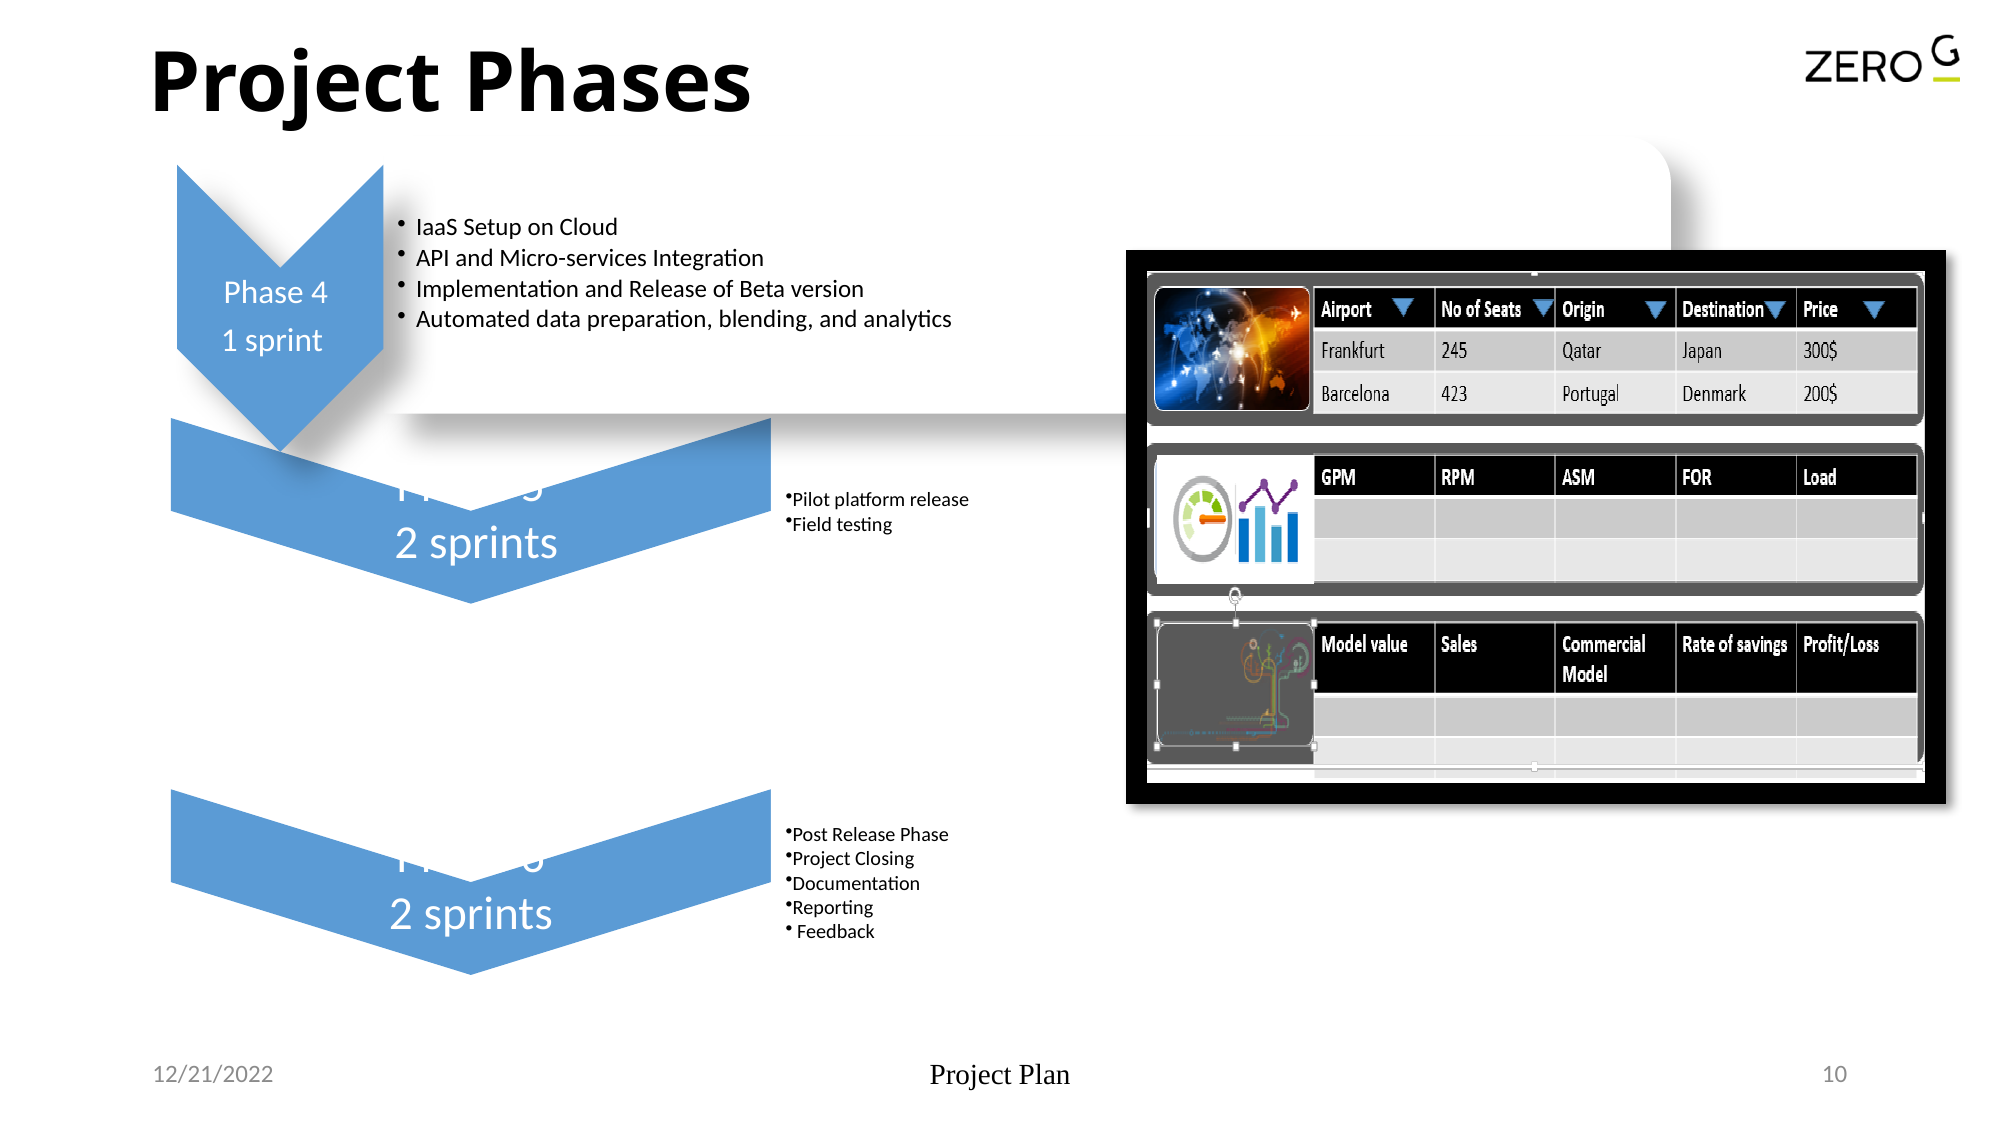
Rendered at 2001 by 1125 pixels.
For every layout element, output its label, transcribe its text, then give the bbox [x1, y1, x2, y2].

picture [1147, 270, 1926, 783]
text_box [383, 133, 1671, 414]
slide_number 10 [1412, 1042, 1863, 1103]
footer Project Plan [662, 1042, 1338, 1103]
title Project Phases [133, 17, 1859, 153]
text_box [168, 164, 384, 452]
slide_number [137, 1042, 588, 1103]
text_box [170, 418, 1671, 975]
picture [1772, 5, 2000, 134]
